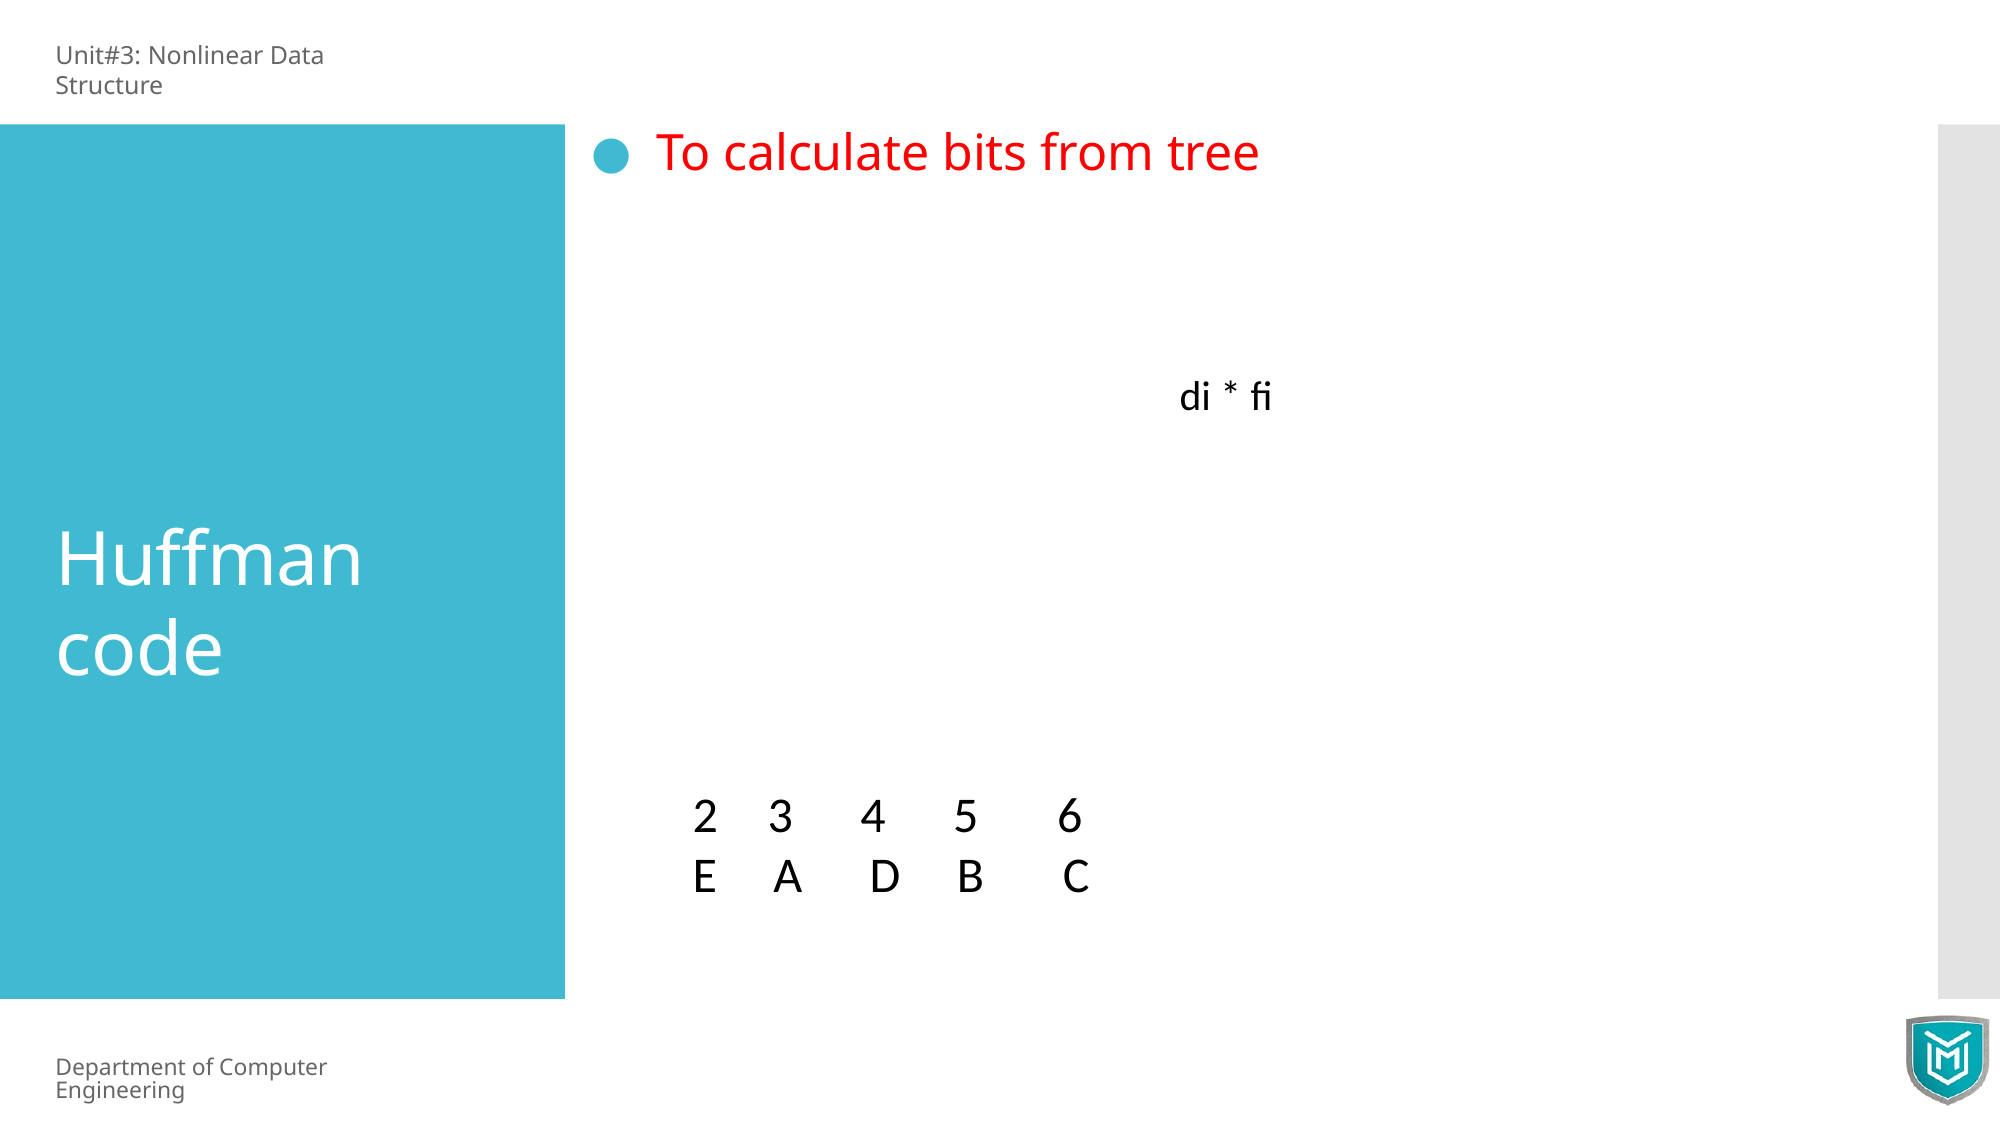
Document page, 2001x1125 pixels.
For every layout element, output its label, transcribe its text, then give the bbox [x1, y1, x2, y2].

text_box Unit#3: Nonlinear Data Structure [53, 37, 399, 100]
text_box Huffman code [53, 508, 496, 691]
text_box 3 4 5 6 E A D B C [677, 775, 1166, 971]
picture [1896, 995, 2000, 1125]
footer Department of Computer Engineering [53, 1056, 428, 1125]
text_box di * fi [1164, 360, 2000, 426]
text_box To calculate bits from tree [567, 113, 1276, 188]
